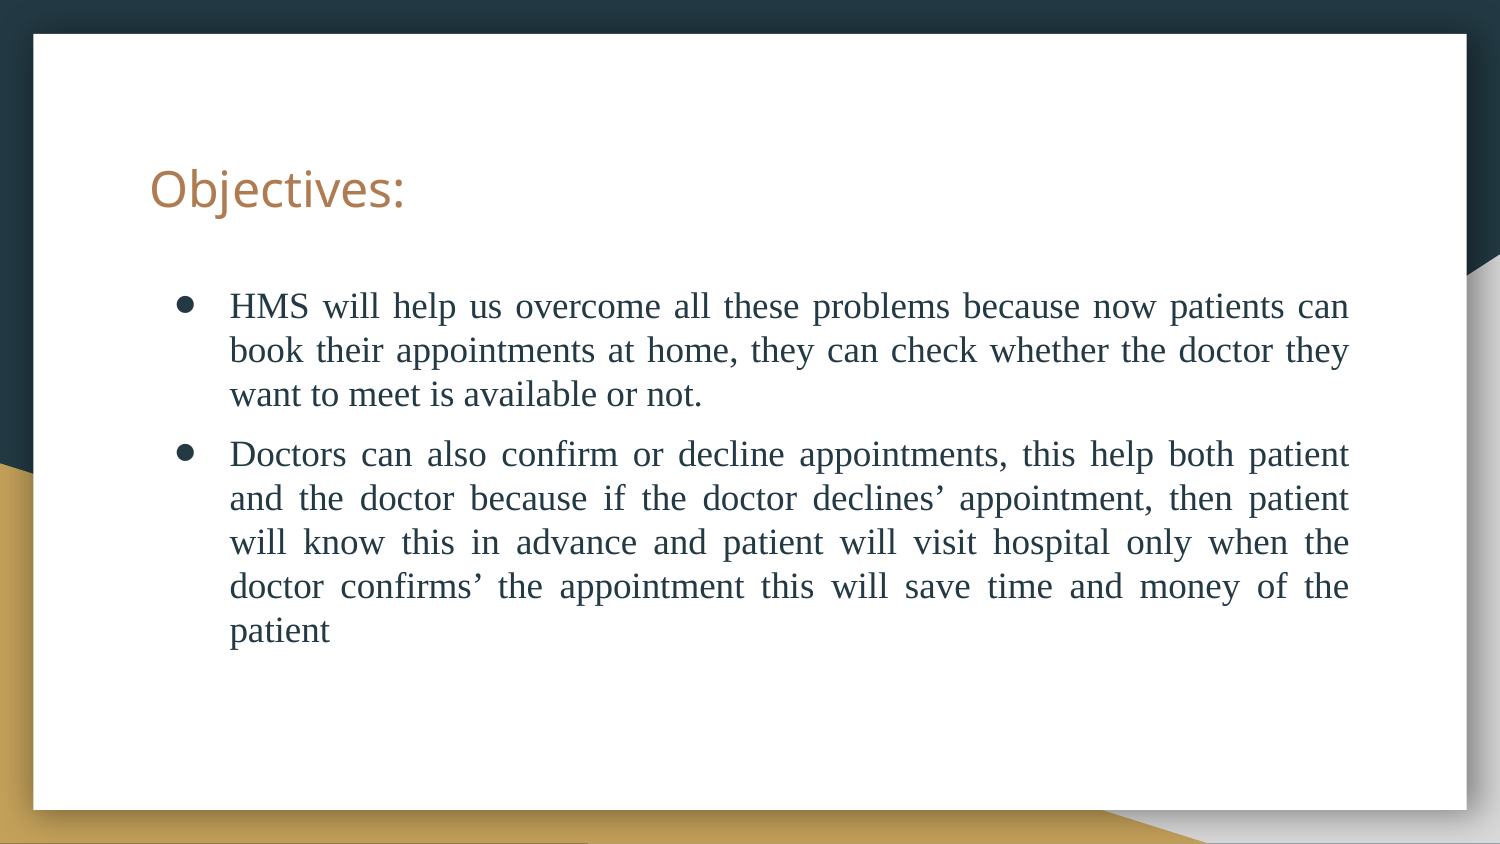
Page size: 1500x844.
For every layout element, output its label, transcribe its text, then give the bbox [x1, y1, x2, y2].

list HMS will help us overcome all these problems because now patients can book their appointments at home, they can check whether the doctor they want to meet is available or not. Doctors can also confirm or decline appointments, this help both patient and the doctor because if the doctor declines’ appointment, then patient will know this in advance and patient will visit hospital only when the doctor confirms’ the appointment this will save time and money of the patient [134, 267, 1366, 670]
title Objectives: [134, 138, 1366, 267]
